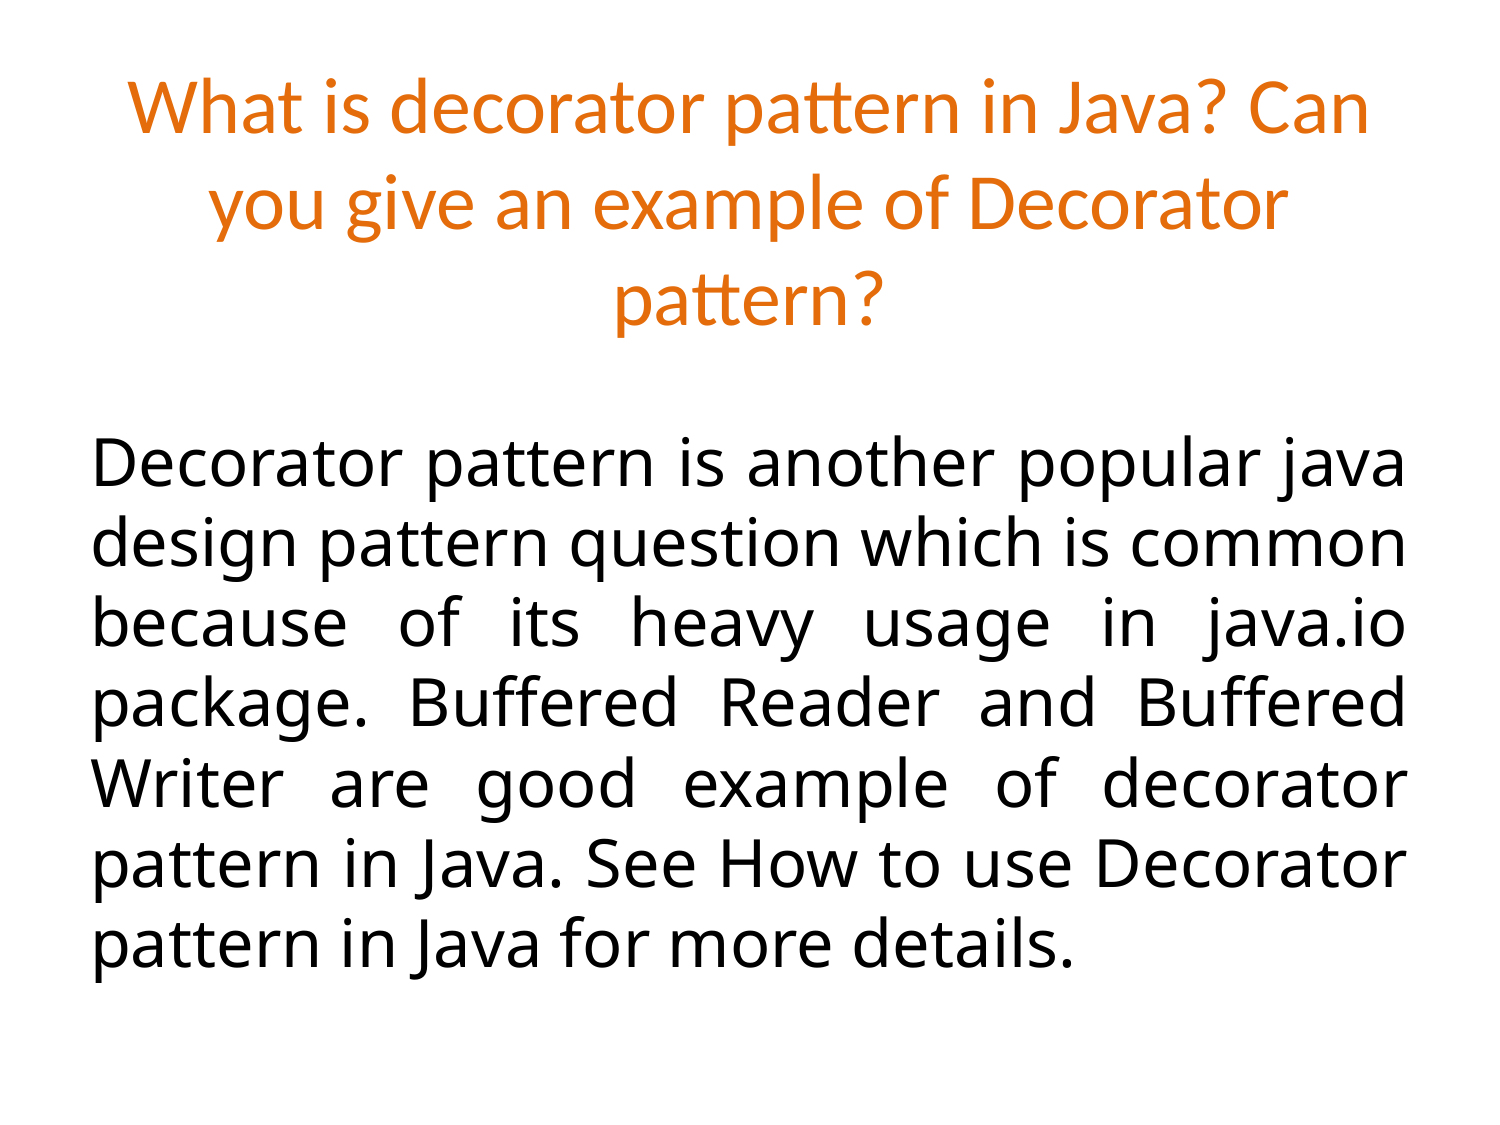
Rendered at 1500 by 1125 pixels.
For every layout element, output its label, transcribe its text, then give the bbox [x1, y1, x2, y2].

list Decorator pattern is another popular java design pattern question which is common because of its heavy usage in java.io package. Buffered Reader and Buffered Writer are good example of decorator pattern in Java. See How to use Decorator pattern in Java for more details. [75, 412, 1425, 1005]
title What is decorator pattern in Java? Can you give an example of Decorator pattern? [75, 45, 1425, 350]
